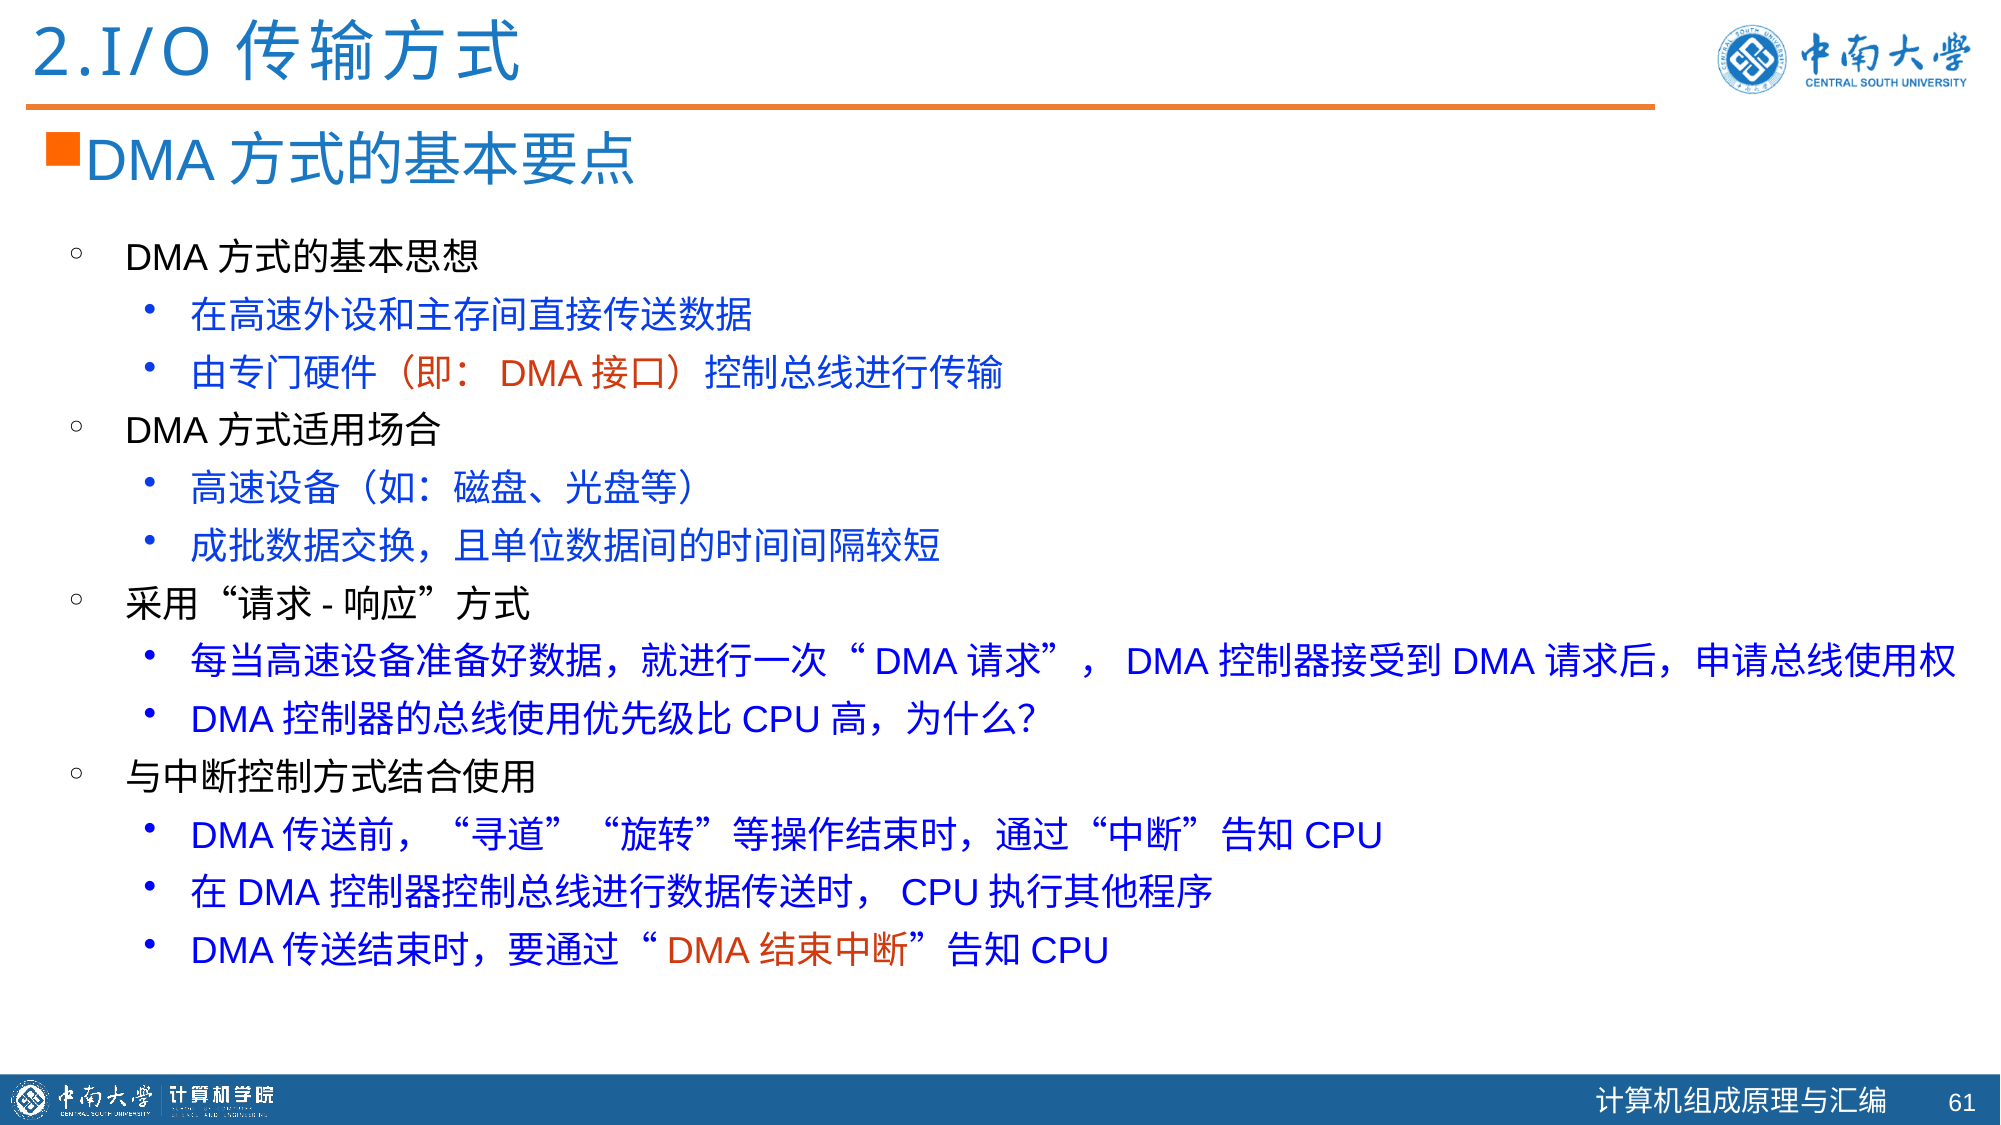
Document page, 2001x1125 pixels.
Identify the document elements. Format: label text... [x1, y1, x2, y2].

slide_number 60 [1916, 1079, 1992, 1124]
picture [1708, 19, 1982, 99]
list 2.I/O传输方式 [17, 10, 1615, 83]
picture [0, 1080, 299, 1120]
list DMA方式的基本要点 [26, 114, 1968, 1026]
text_box DMA方式的基本思想 在高速外设和主存间直接传送数据 由专门硬件（即：DMA接口）控制总线进行传输 DMA方式适用场合 高速设备（如：磁盘、光盘等） 成批数据交换，且单位数据间的时间间隔较短 采用“请求-响应”方式 每当高速设备准备好数据，就进行一次“DMA请求”，DMA控制器接受到DMA请求后，申请总线使用权 DMA控制器的总线使用优先级比CPU高，为什么？ 与中断控制方式结合使用 DMA传送前，“寻道”“旋转”等操作结束时，通过“中断”告知CPU 在DMA控制器控制总线进行数据传送时，CPU执行其他程序 DMA传送结束时，要通过“DMA结束中断”告知CPU [58, 219, 2000, 976]
